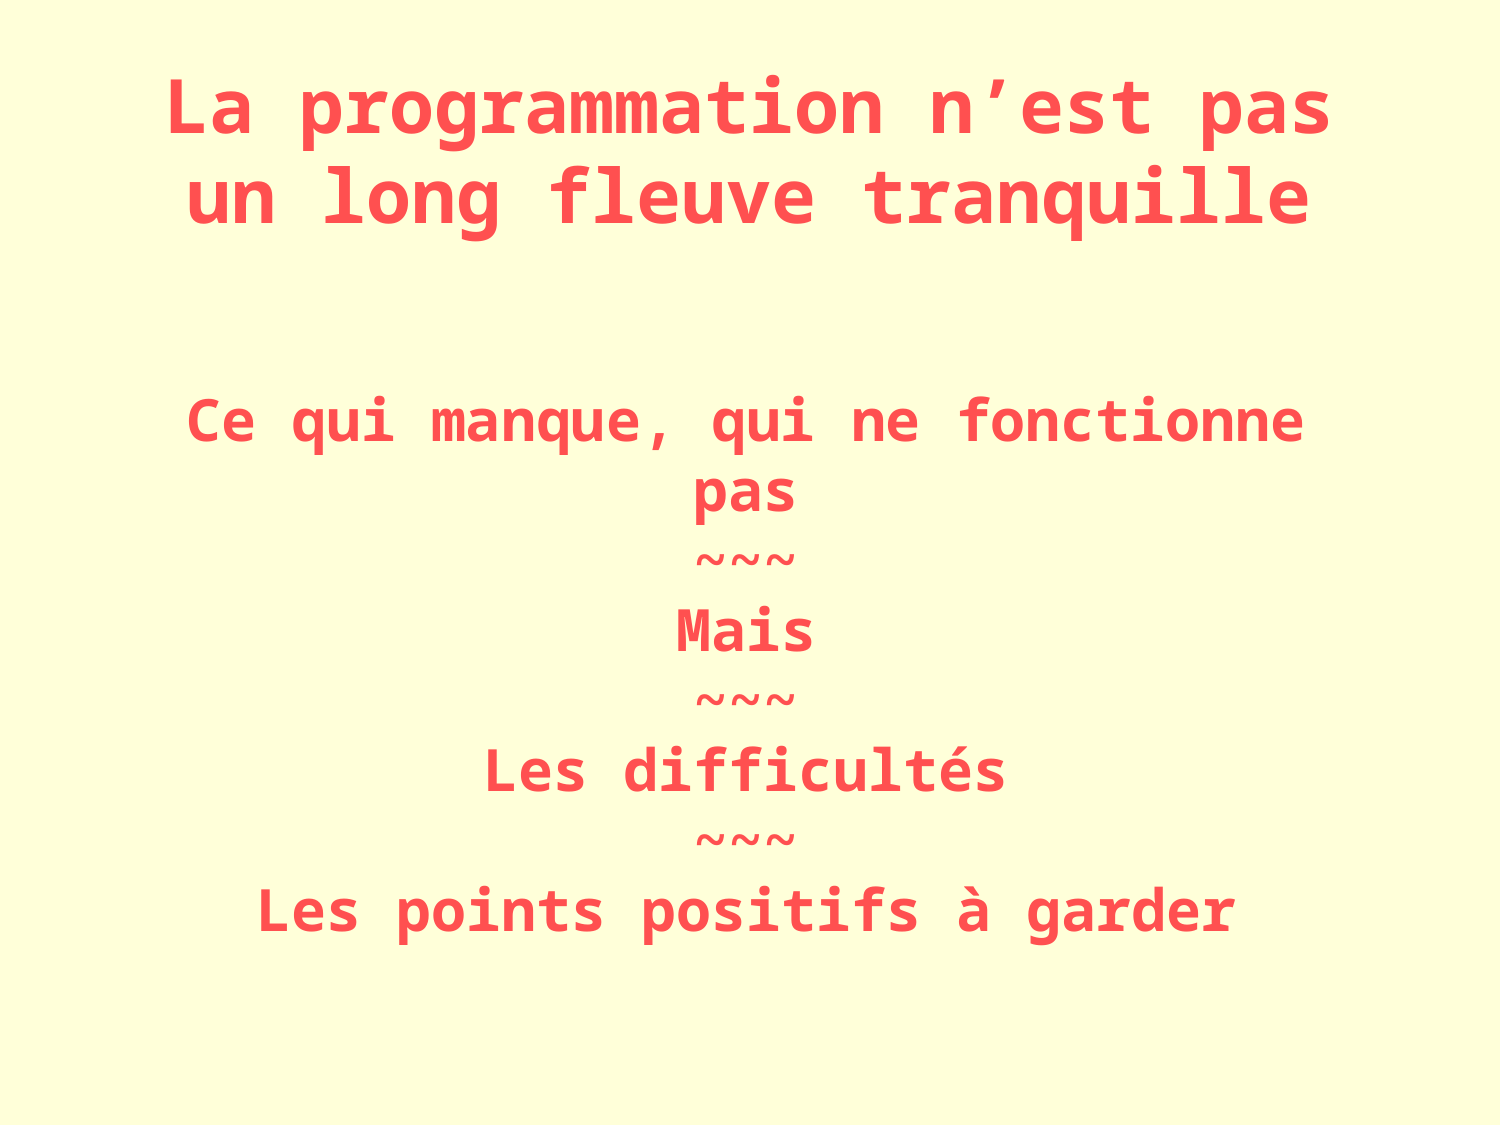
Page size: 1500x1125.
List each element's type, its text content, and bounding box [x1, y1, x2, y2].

text_box Ce qui manque, qui ne fonctionne pas ~~~ Mais ~~~ Les difficultés ~~~ Les points positifs à garder [151, 375, 1341, 926]
text_box La programmation n’est pas un long fleuve tranquille [89, 51, 1409, 247]
